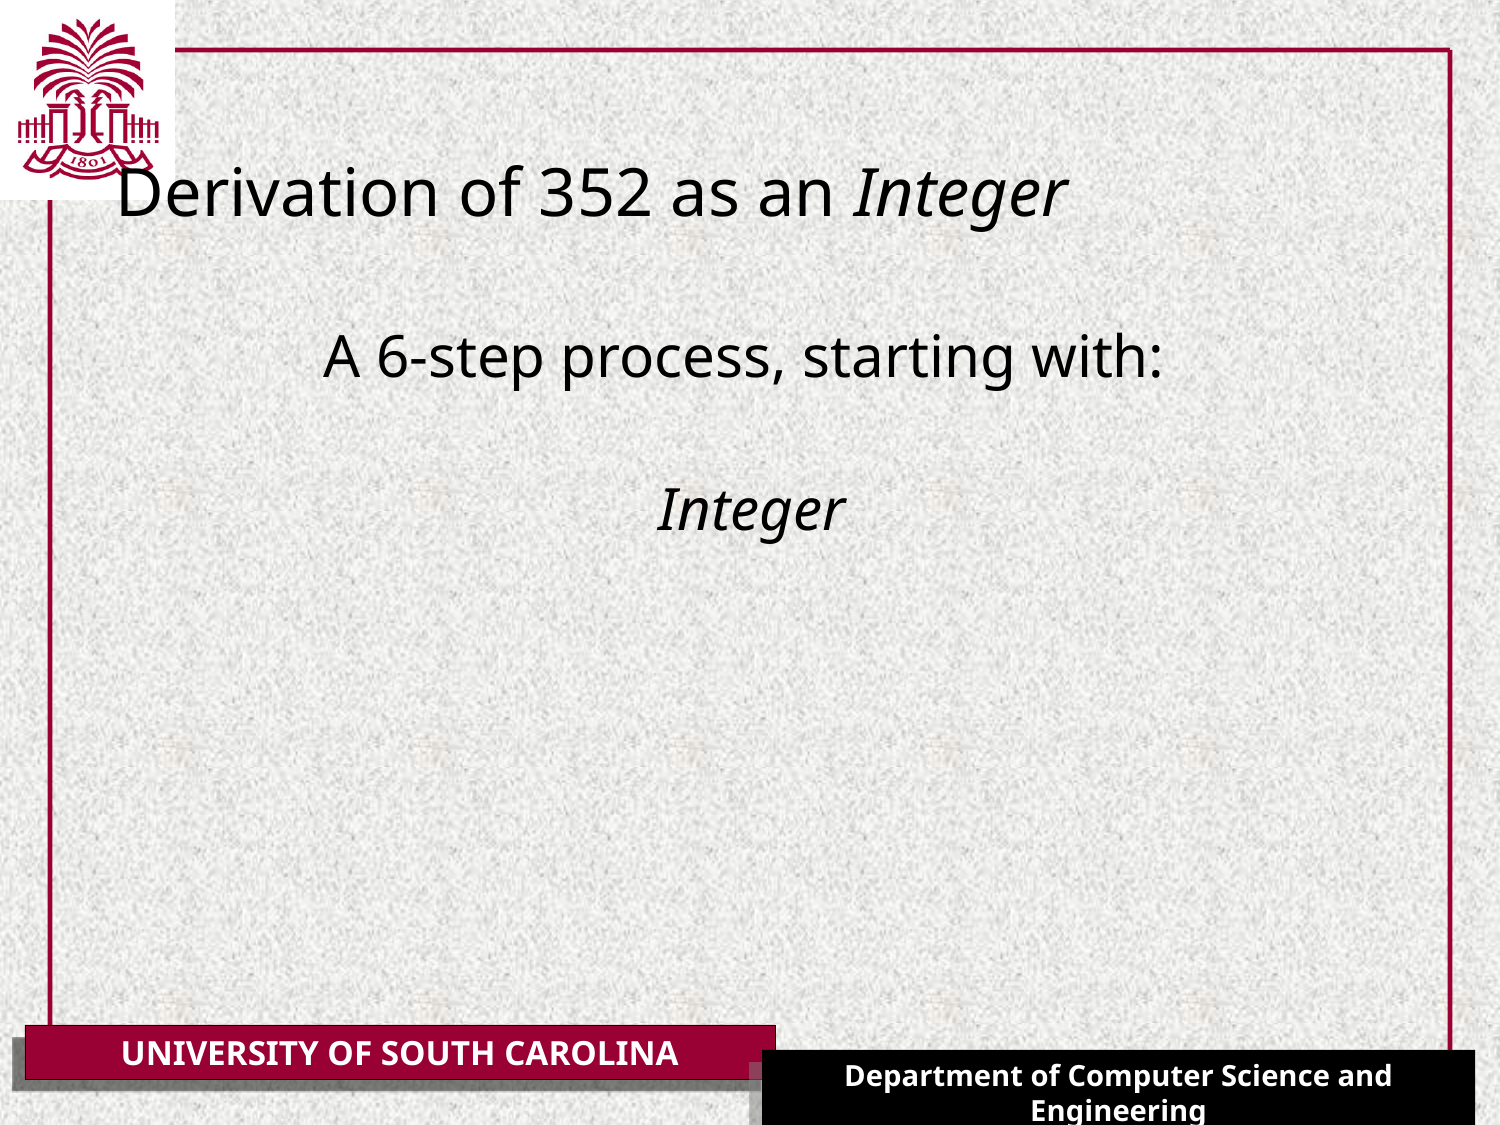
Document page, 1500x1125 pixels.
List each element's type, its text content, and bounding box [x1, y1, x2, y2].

title Derivation of 352 as an Integer [112, 99, 1388, 288]
picture [0, 0, 1500, 1125]
subtitle A 6-step process, starting with: Integer [112, 324, 1388, 1000]
picture [13, 1038, 749, 1091]
